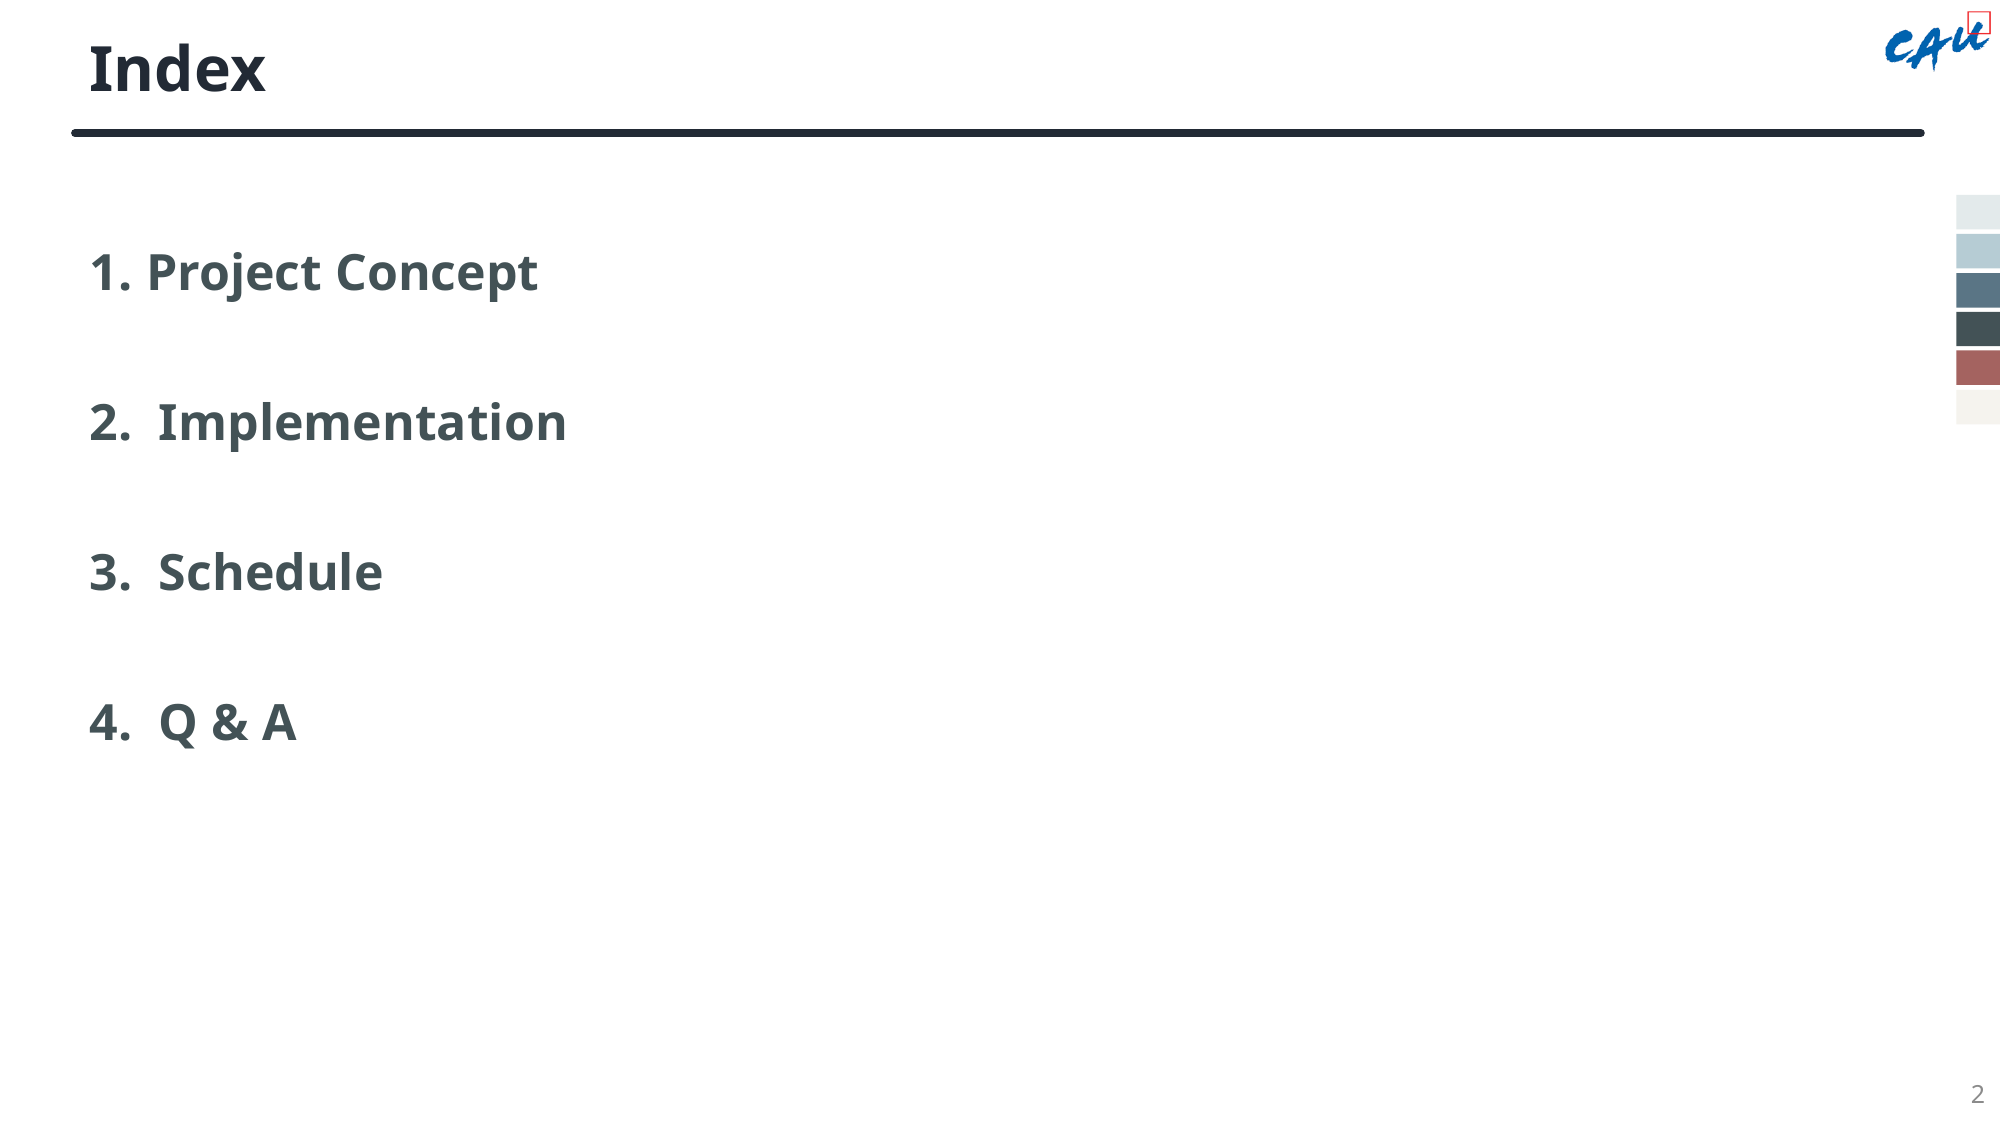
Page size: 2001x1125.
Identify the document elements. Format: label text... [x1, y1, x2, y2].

picture [1884, 10, 1992, 72]
text_box Project Concept Implementation Schedule Q & A [74, 142, 1921, 758]
slide_number 2 [1550, 1065, 2000, 1125]
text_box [1956, 194, 2000, 425]
text_box Index [74, 22, 859, 112]
